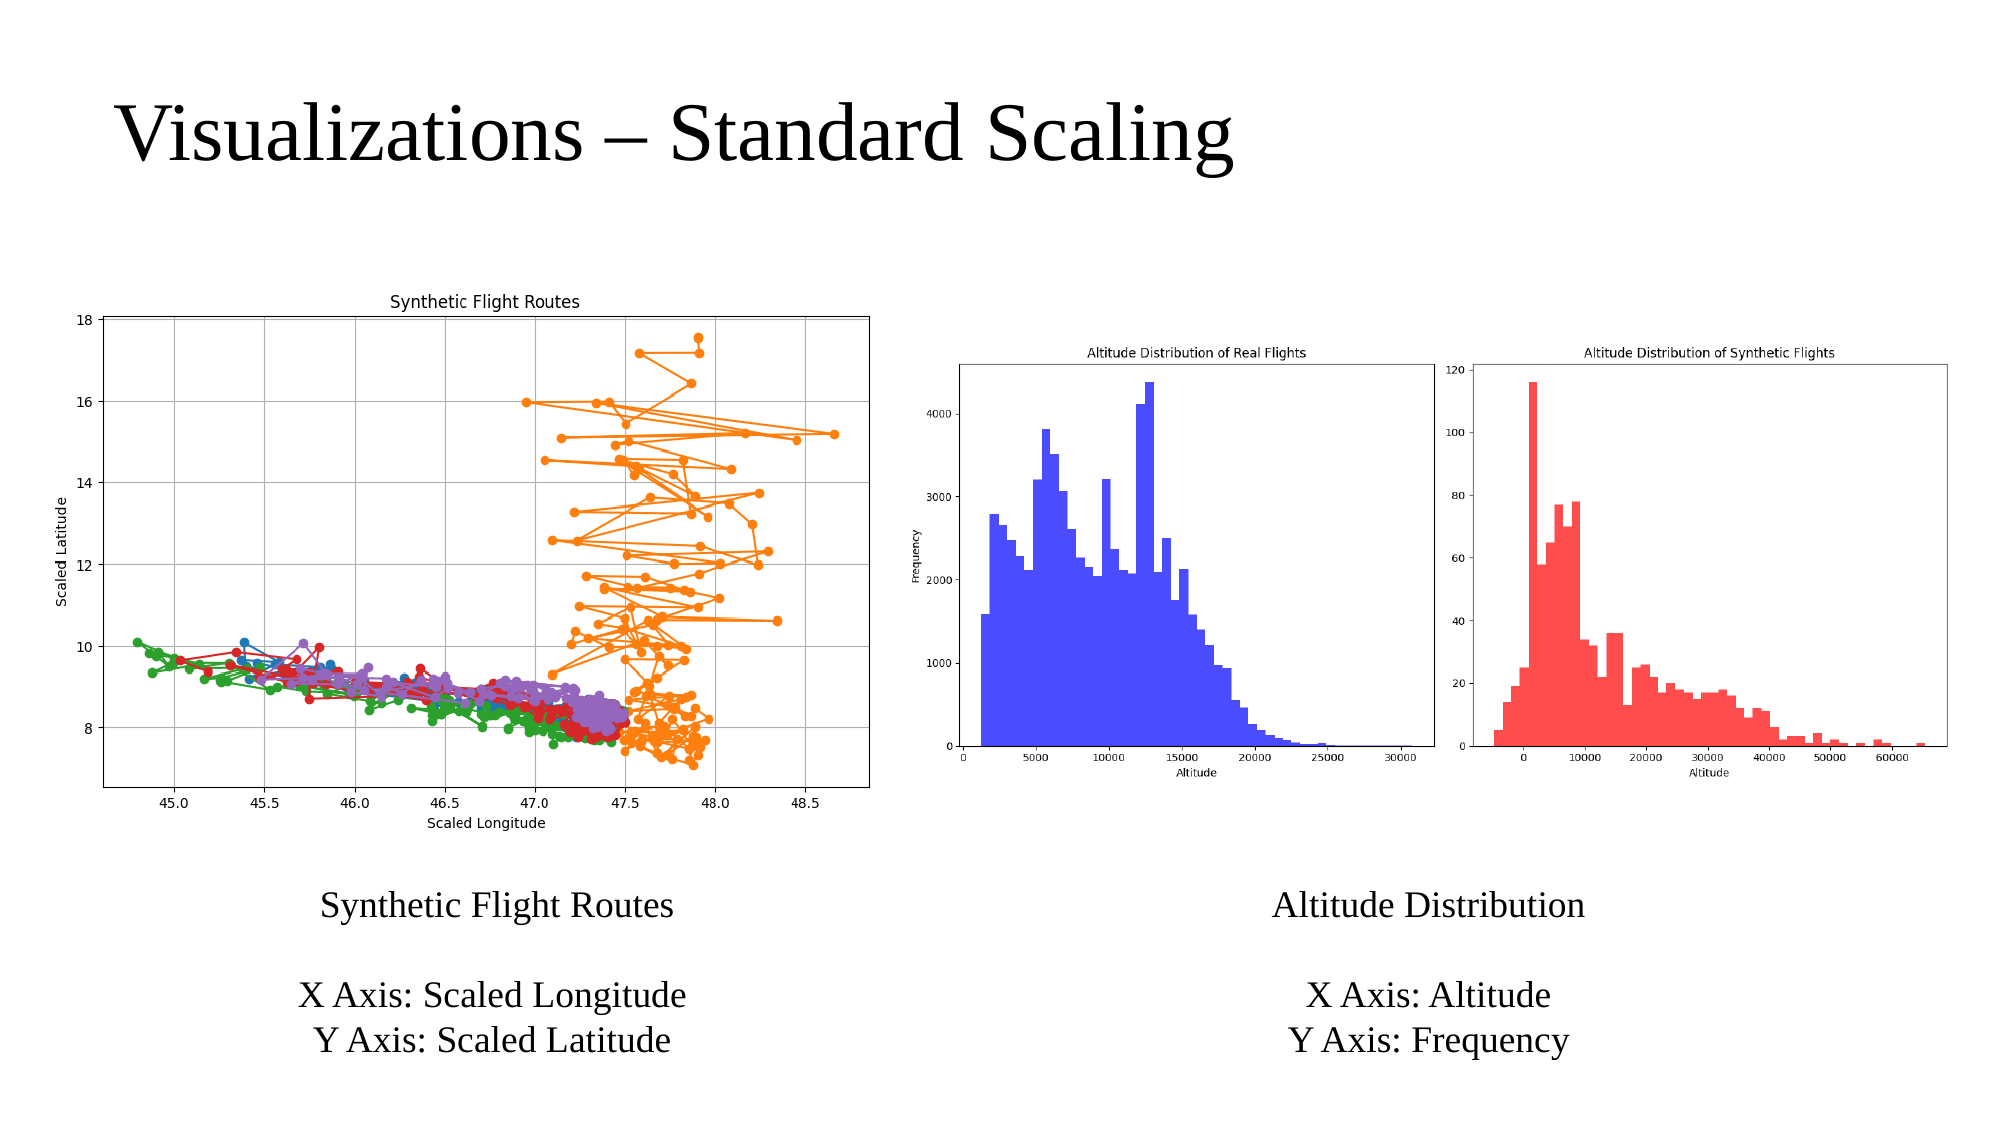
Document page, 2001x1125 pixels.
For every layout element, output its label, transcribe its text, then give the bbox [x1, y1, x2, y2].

text_box Synthetic Flight Routes X Axis: Scaled Longitude Y Axis: Scaled Latitude [252, 872, 742, 1068]
title Visualizations – Standard Scaling [98, 81, 1533, 194]
text_box Altitude Distribution X Axis: Altitude Y Axis: Frequency [1184, 872, 1674, 1068]
picture [46, 284, 878, 841]
picture [903, 339, 1954, 786]
